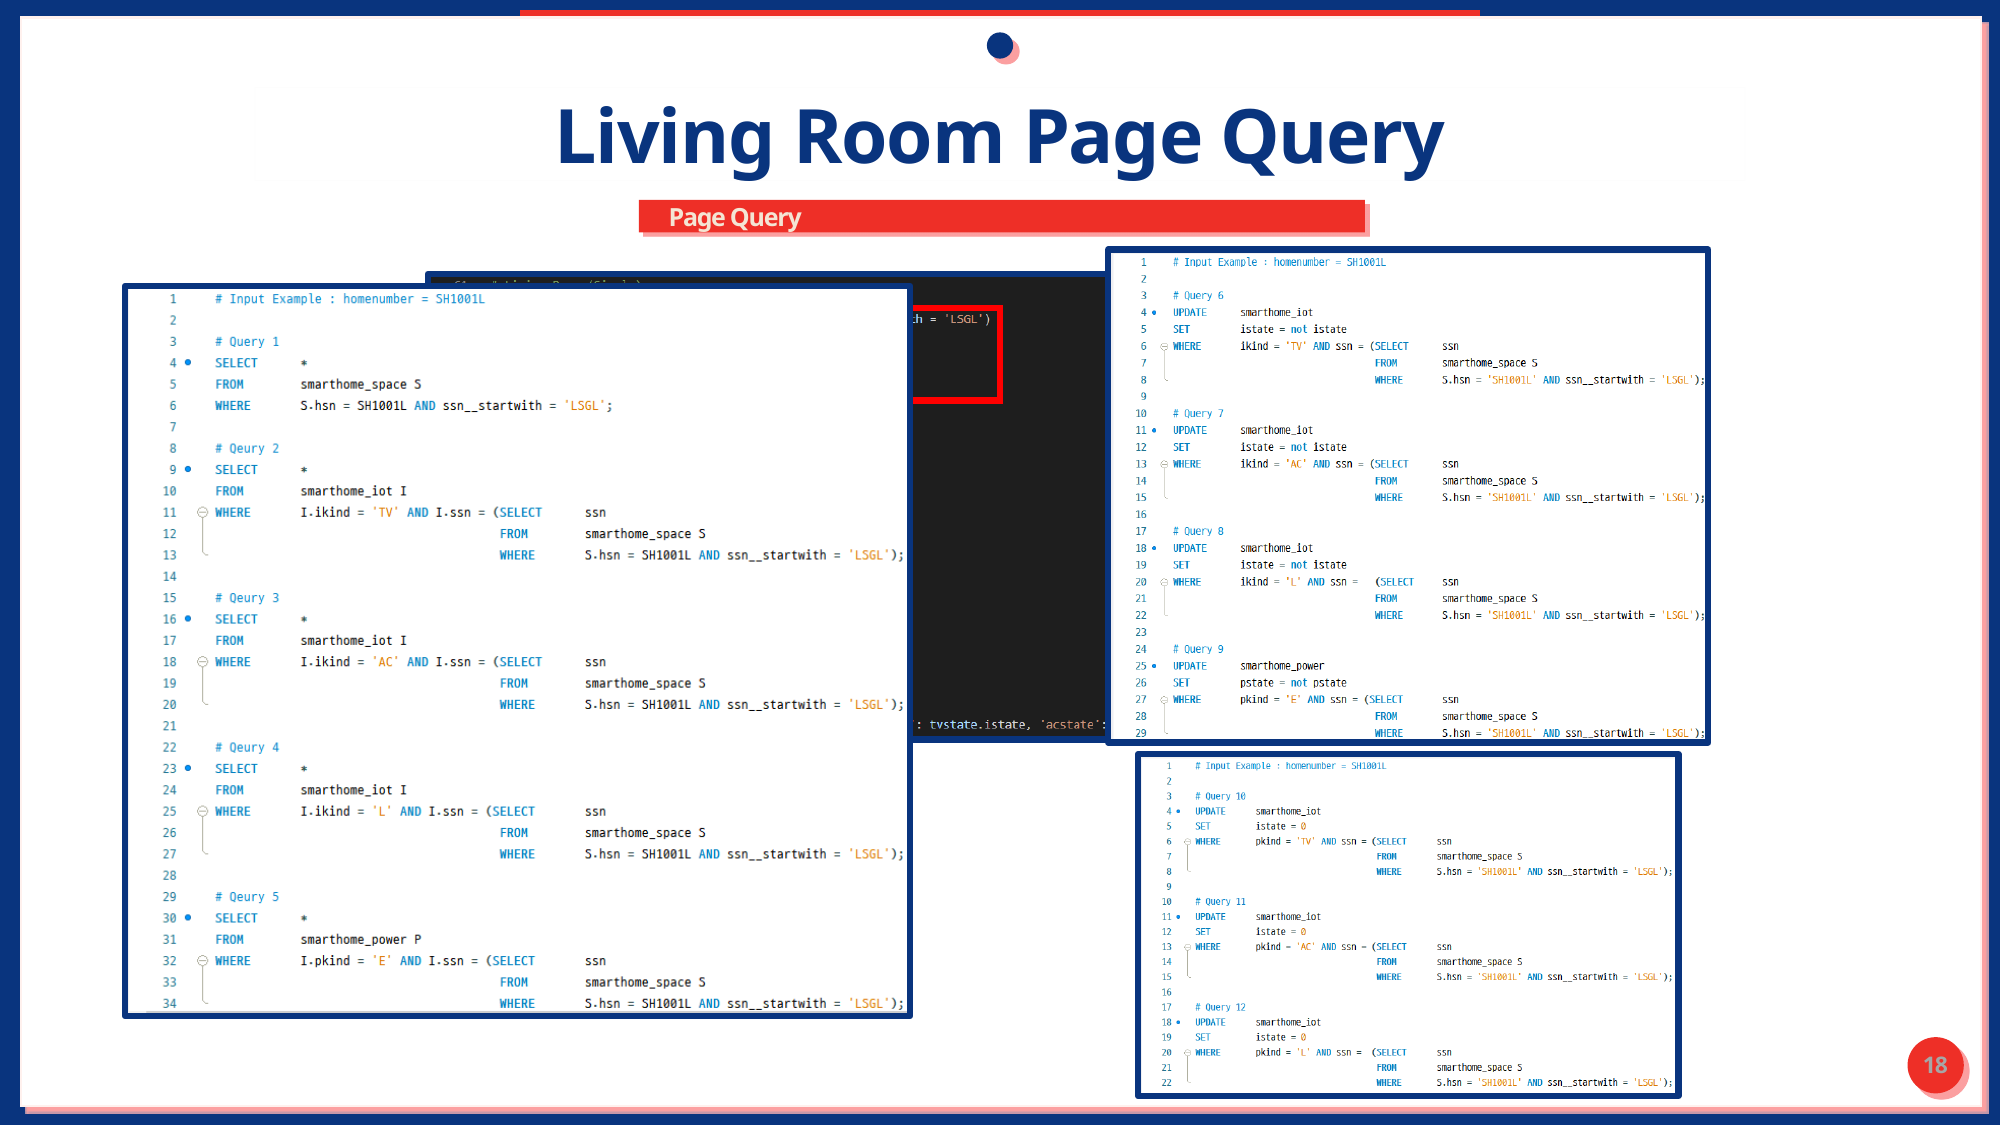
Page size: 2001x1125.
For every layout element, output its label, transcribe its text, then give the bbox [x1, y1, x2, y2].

slide_number 18 [1888, 1049, 1983, 1084]
title Living Room Page Query [254, 87, 1746, 181]
subtitle Page Query [638, 199, 1366, 233]
picture [128, 252, 1706, 1013]
picture [1141, 757, 1676, 1093]
